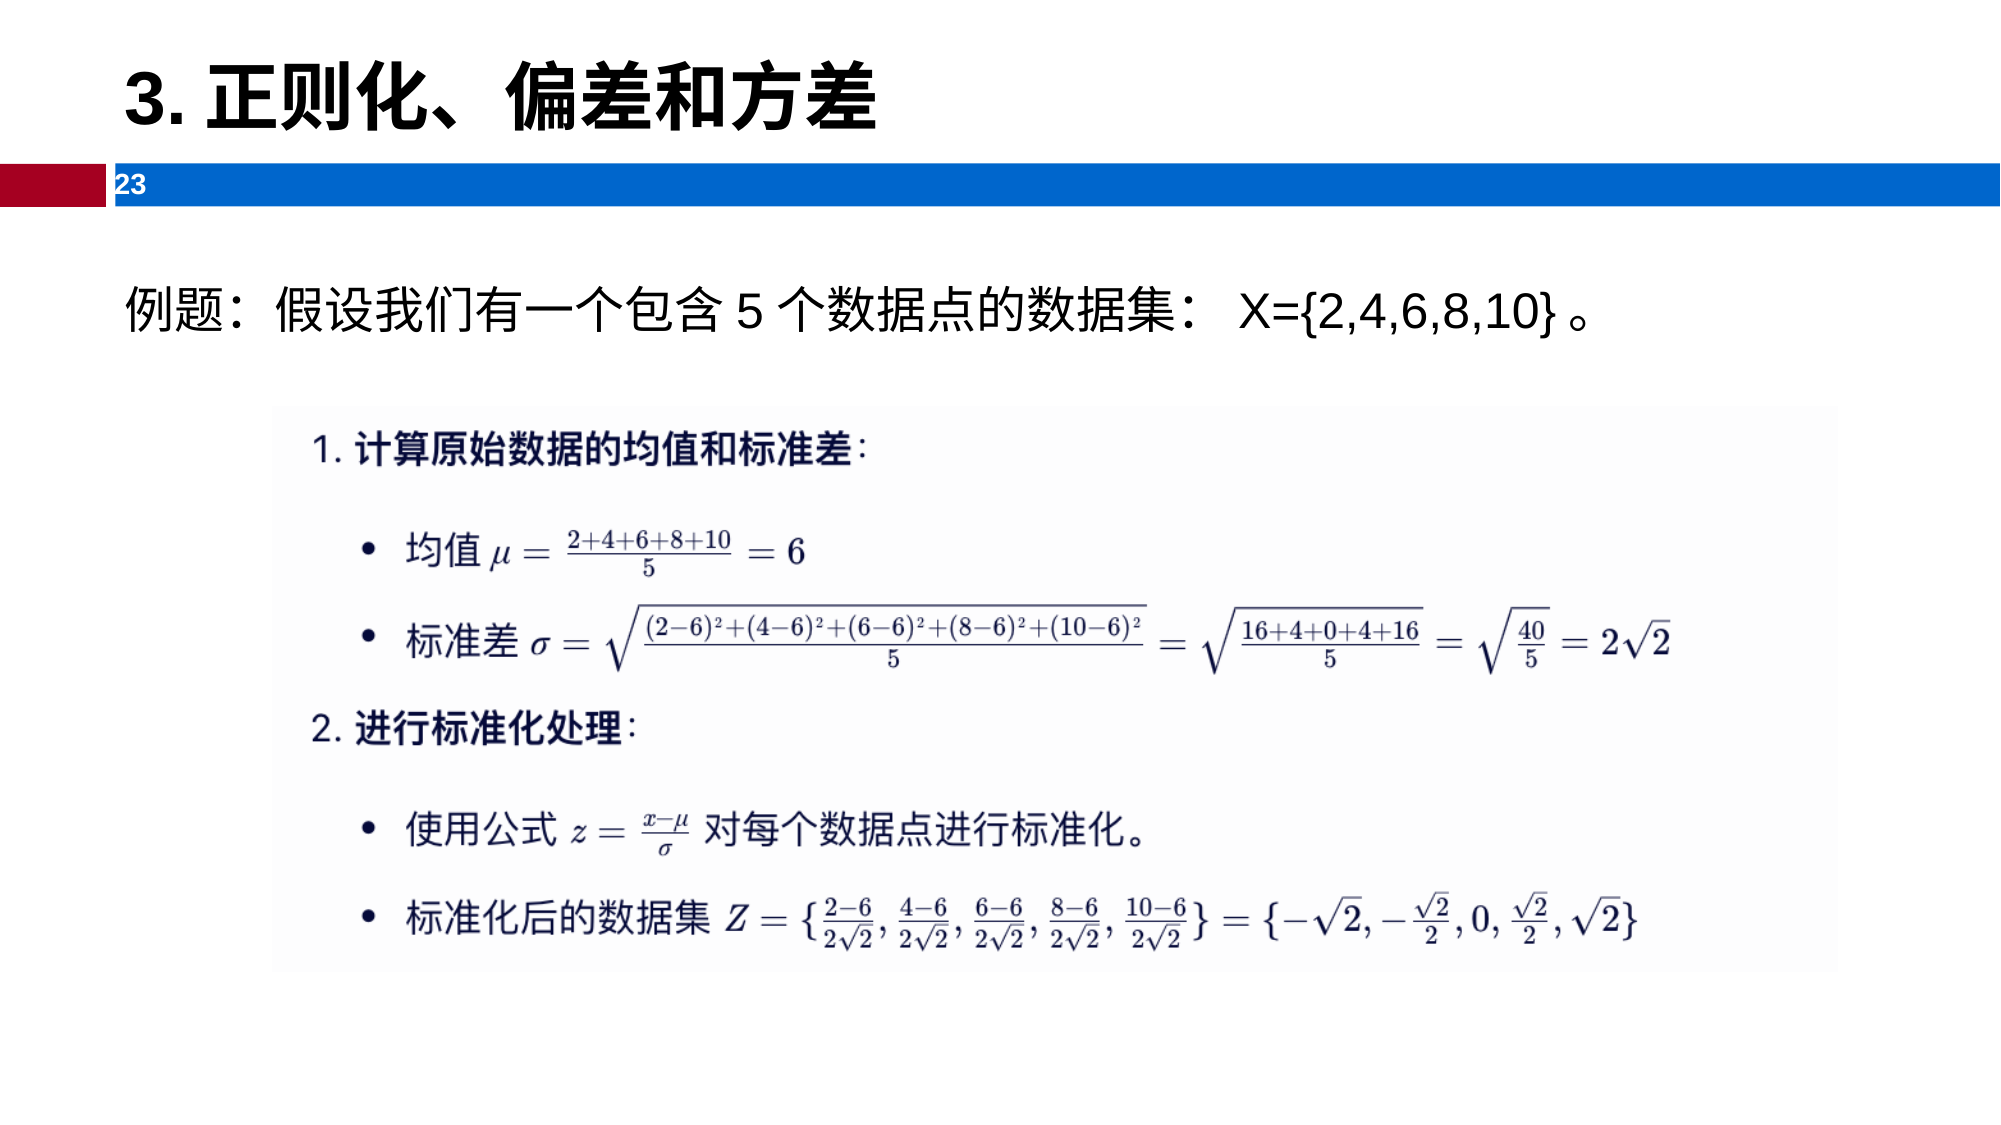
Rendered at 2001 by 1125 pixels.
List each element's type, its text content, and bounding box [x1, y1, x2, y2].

title 3.正则化、偏差和方差 [109, 38, 2000, 150]
text_box 例题：假设我们有一个包含5个数据点的数据集：X={2,4,6,8,10}。 [109, 271, 1720, 444]
picture [272, 405, 1838, 972]
